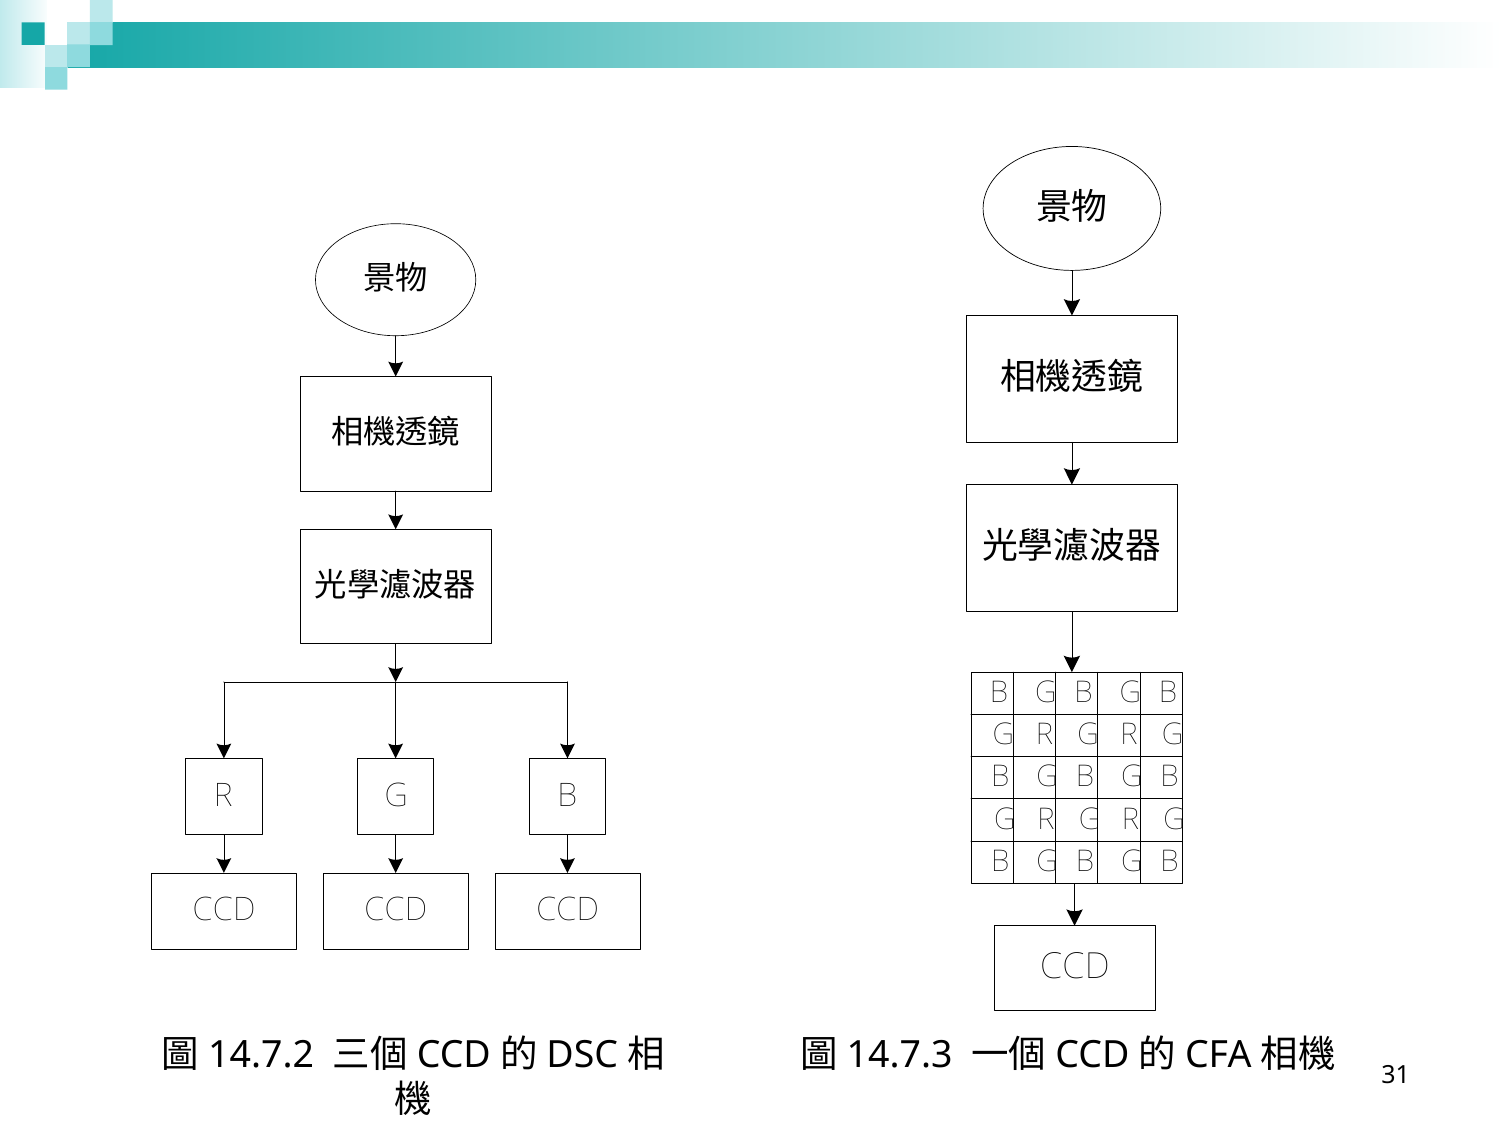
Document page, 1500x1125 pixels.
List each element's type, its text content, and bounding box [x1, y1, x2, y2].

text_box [962, 142, 1188, 1015]
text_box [147, 219, 644, 954]
text_box 圖14.7.3 一個CCD的CFA相機 [785, 1023, 1365, 1083]
text_box 圖14.7.2 三個CCD的DSC相機 [135, 1023, 691, 1125]
slide_number 31 [1074, 1024, 1426, 1101]
